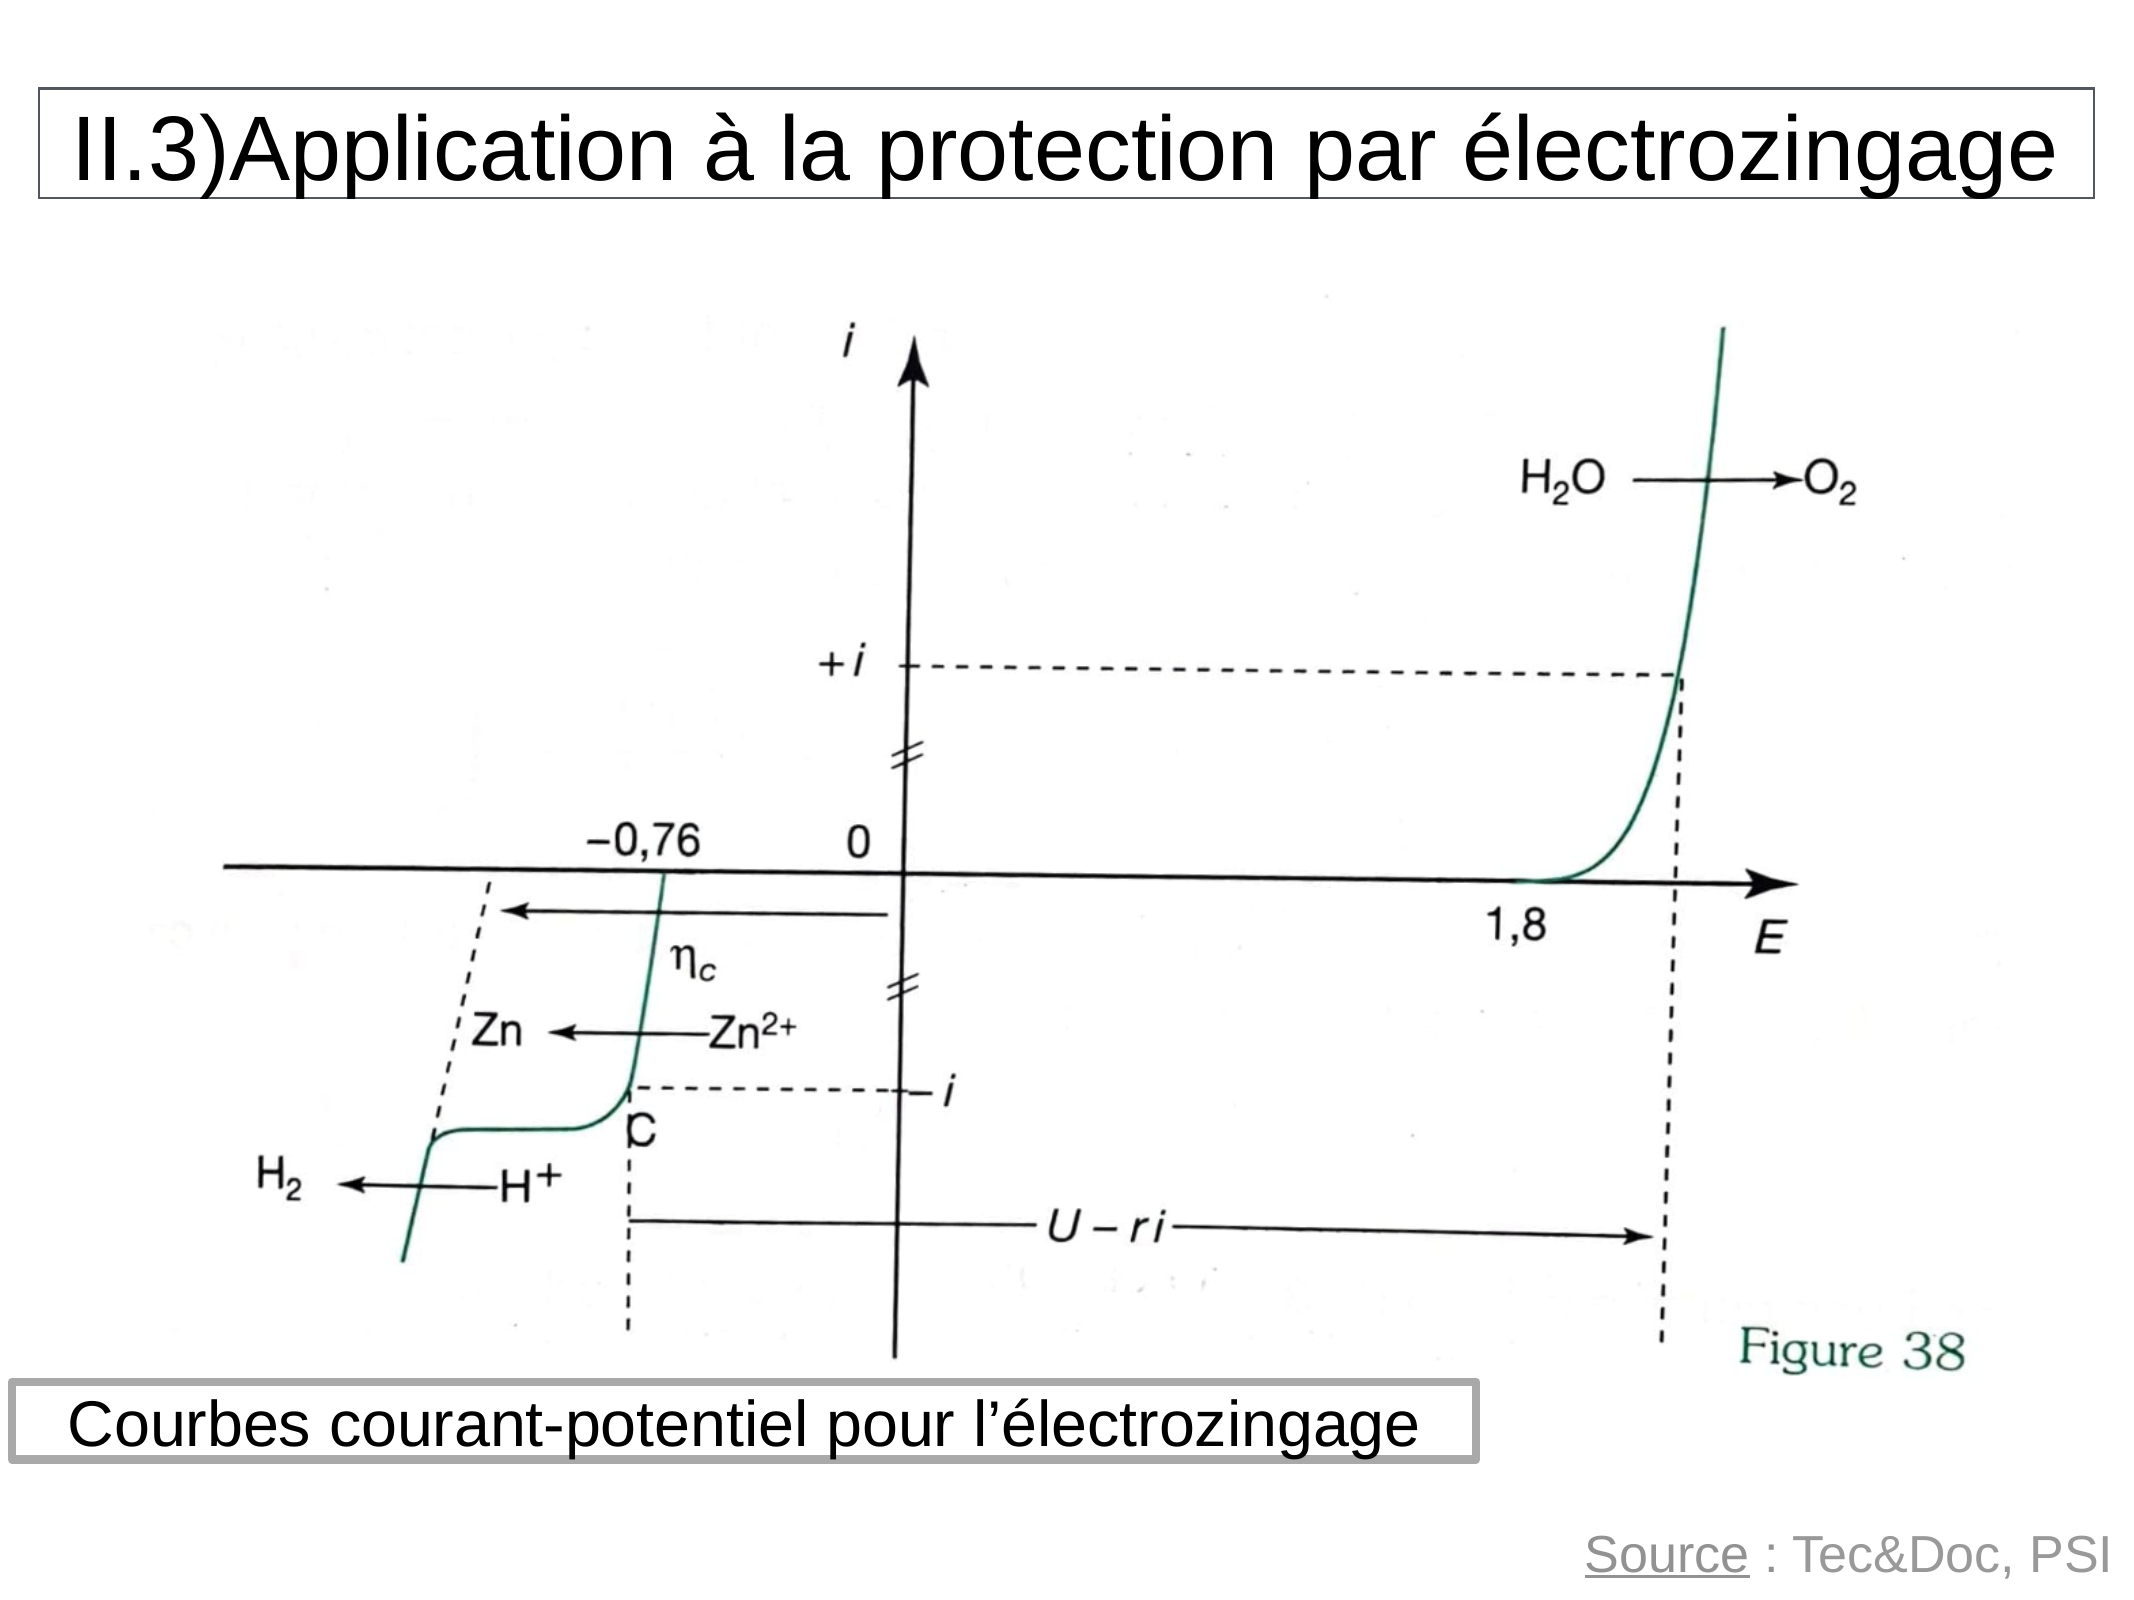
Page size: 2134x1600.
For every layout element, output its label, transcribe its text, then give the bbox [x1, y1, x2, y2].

text_box Source : Tec&Doc, PSI [1576, 1511, 2122, 1591]
text_box II.3)Application à la protection par électrozingage [38, 88, 2095, 199]
text_box Courbes courant-potentiel pour l’électrozingage [11, 1381, 1477, 1460]
picture [109, 249, 2074, 1414]
